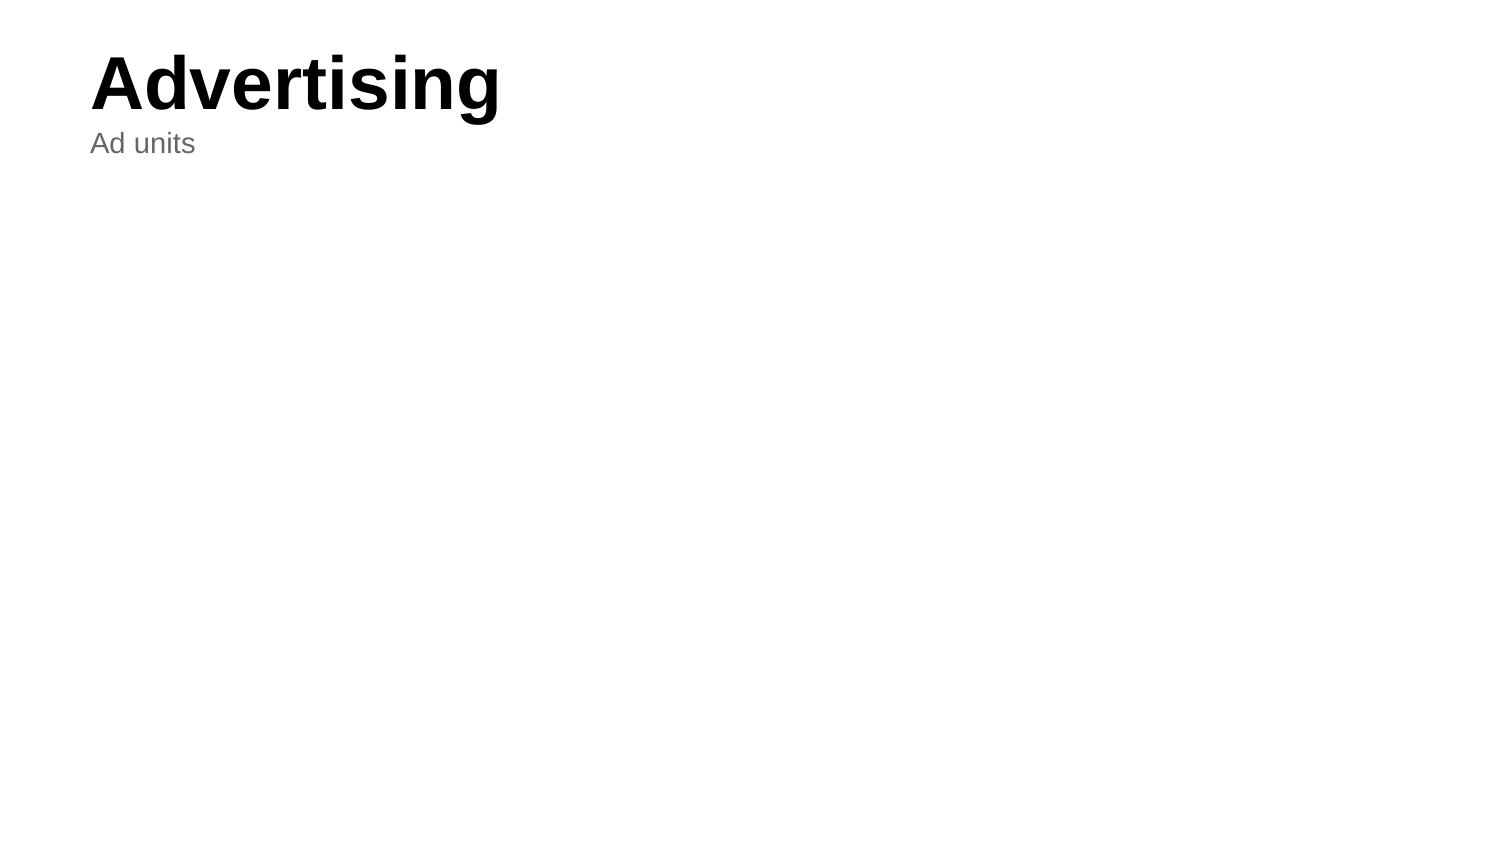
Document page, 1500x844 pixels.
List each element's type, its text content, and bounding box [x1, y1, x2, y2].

title Advertising Ad units [75, 33, 1425, 175]
